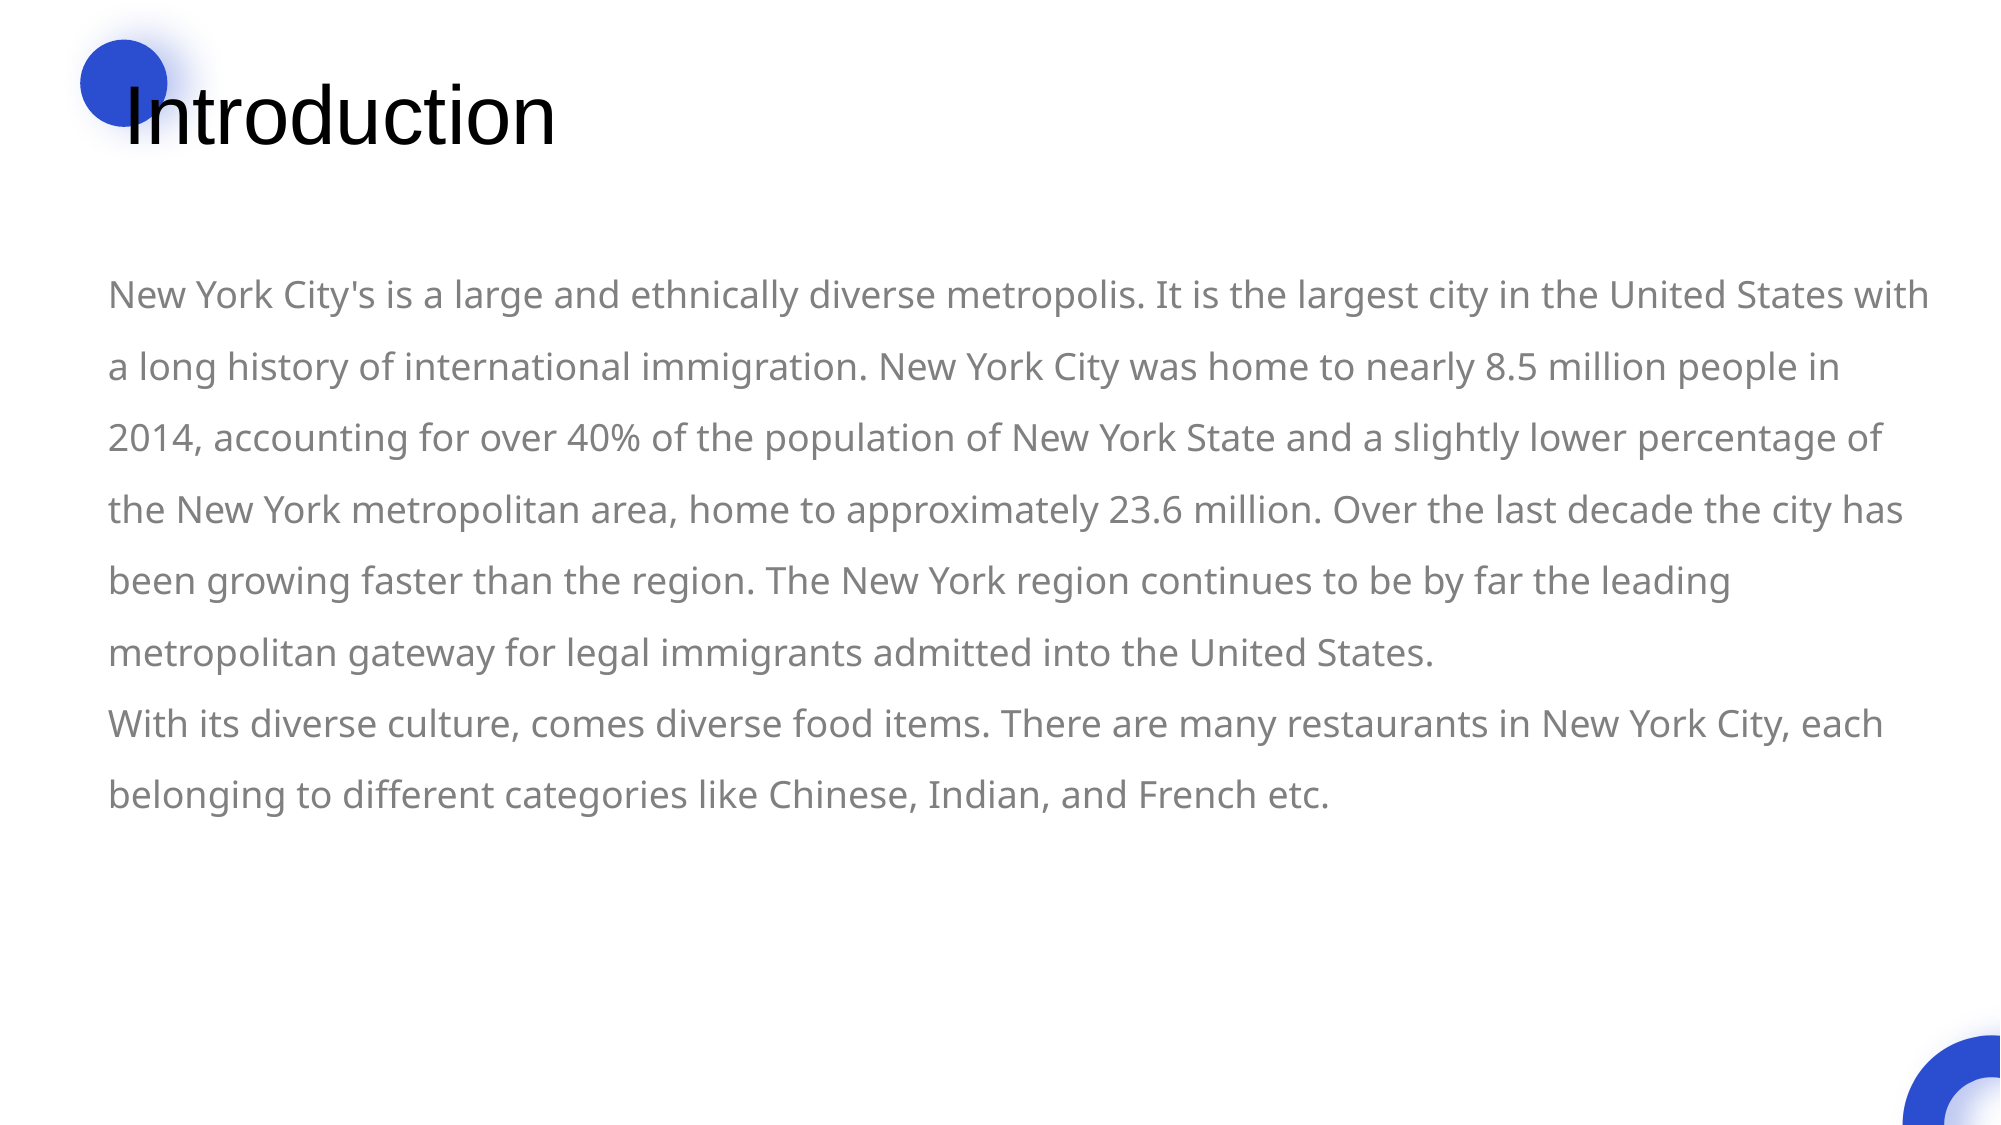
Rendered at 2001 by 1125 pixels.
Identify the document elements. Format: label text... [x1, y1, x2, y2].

text_box New York City's is a large and ethnically diverse metropolis. It is the largest city in the United States with a long history of international immigration. New York City was home to nearly 8.5 million people in 2014, accounting for over 40% of the population of New York State and a slightly lower percentage of the New York metropolitan area, home to approximately 23.6 million. Over the last decade the city has been growing faster than the region. The New York region continues to be by far the leading metropolitan gateway for legal immigrants admitted into the United States. With its diverse culture, comes diverse food items. There are many restaurants in New York City, each belonging to different categories like Chinese, Indian, and French etc. [93, 241, 1950, 1024]
list Introduction [108, 0, 1890, 169]
